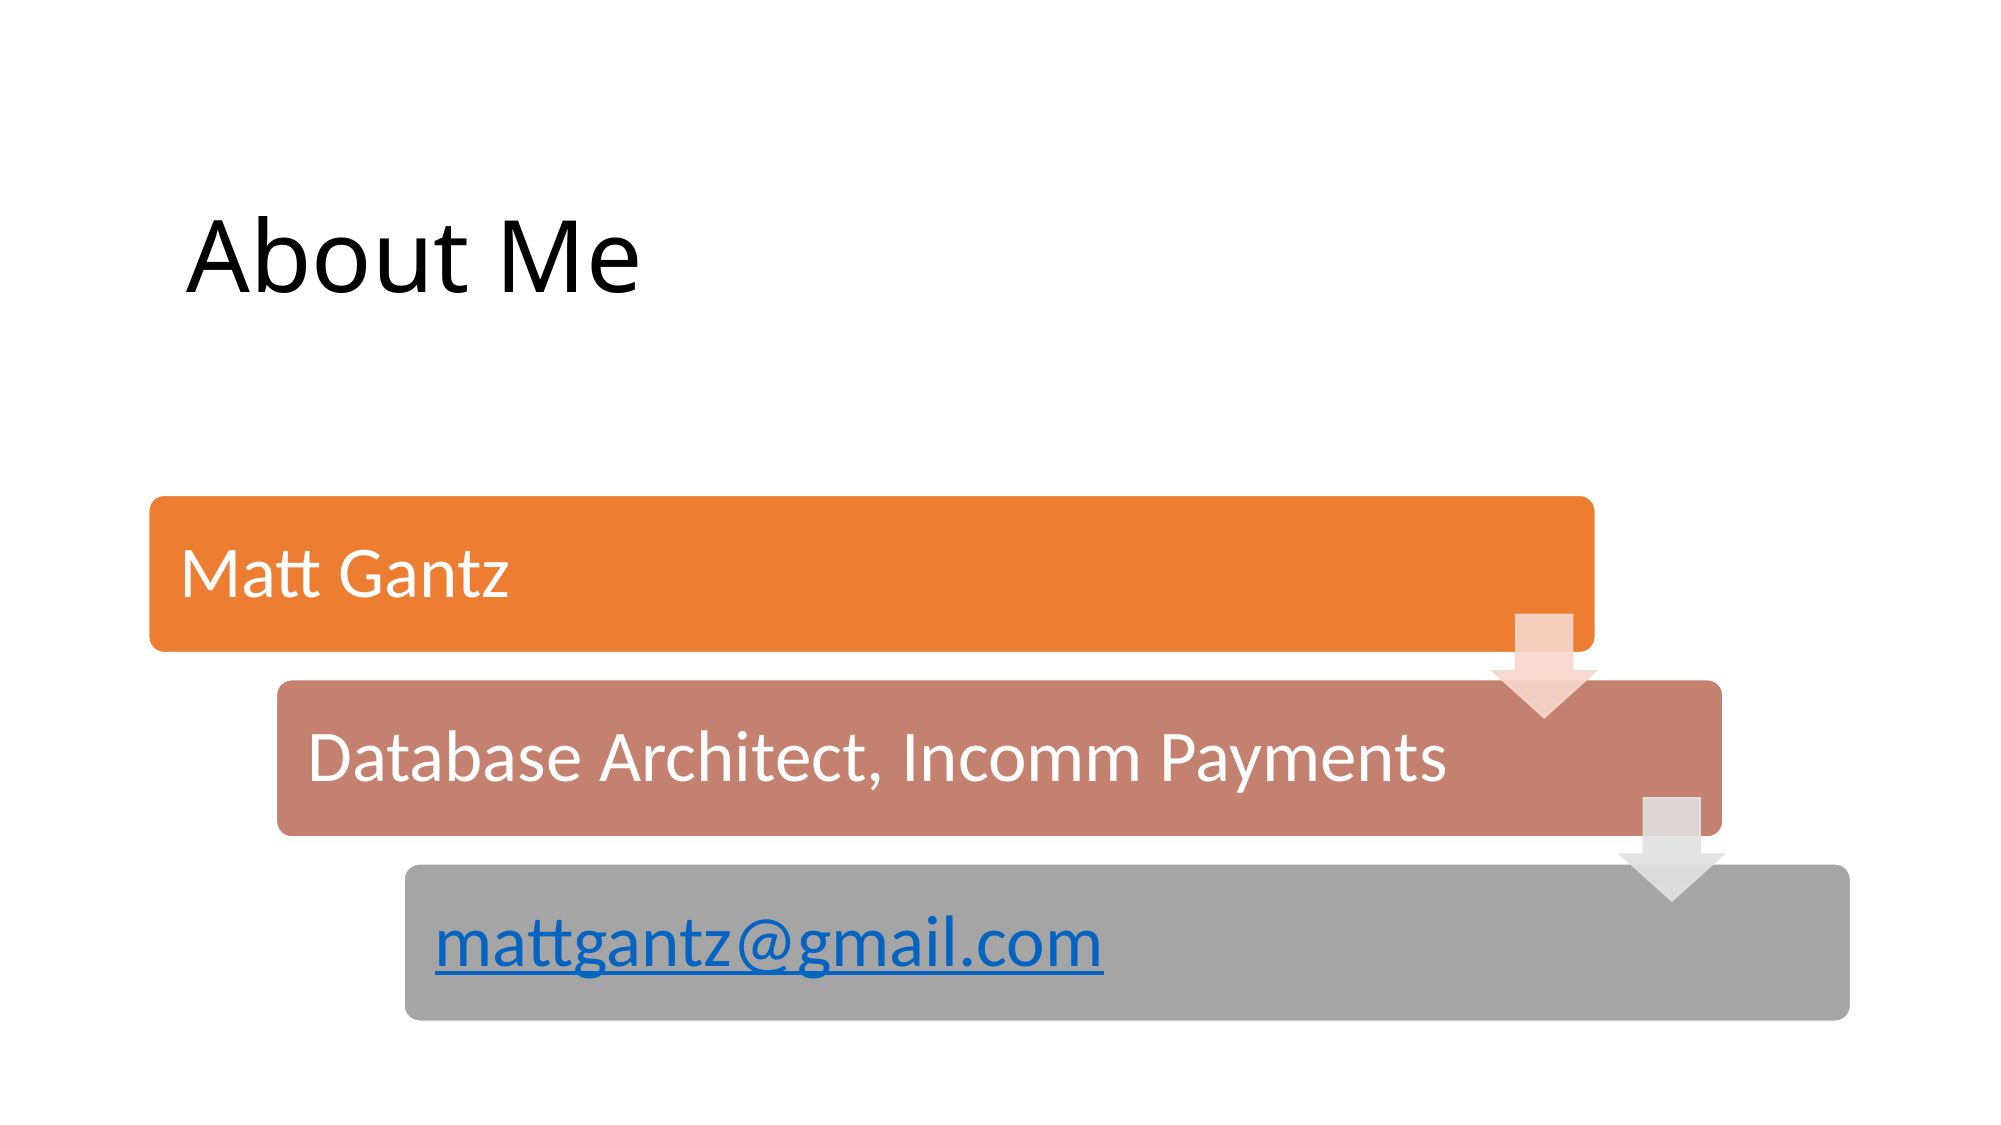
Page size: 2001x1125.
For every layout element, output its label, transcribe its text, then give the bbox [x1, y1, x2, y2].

title About Me [171, 132, 1840, 388]
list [148, 494, 1851, 1022]
